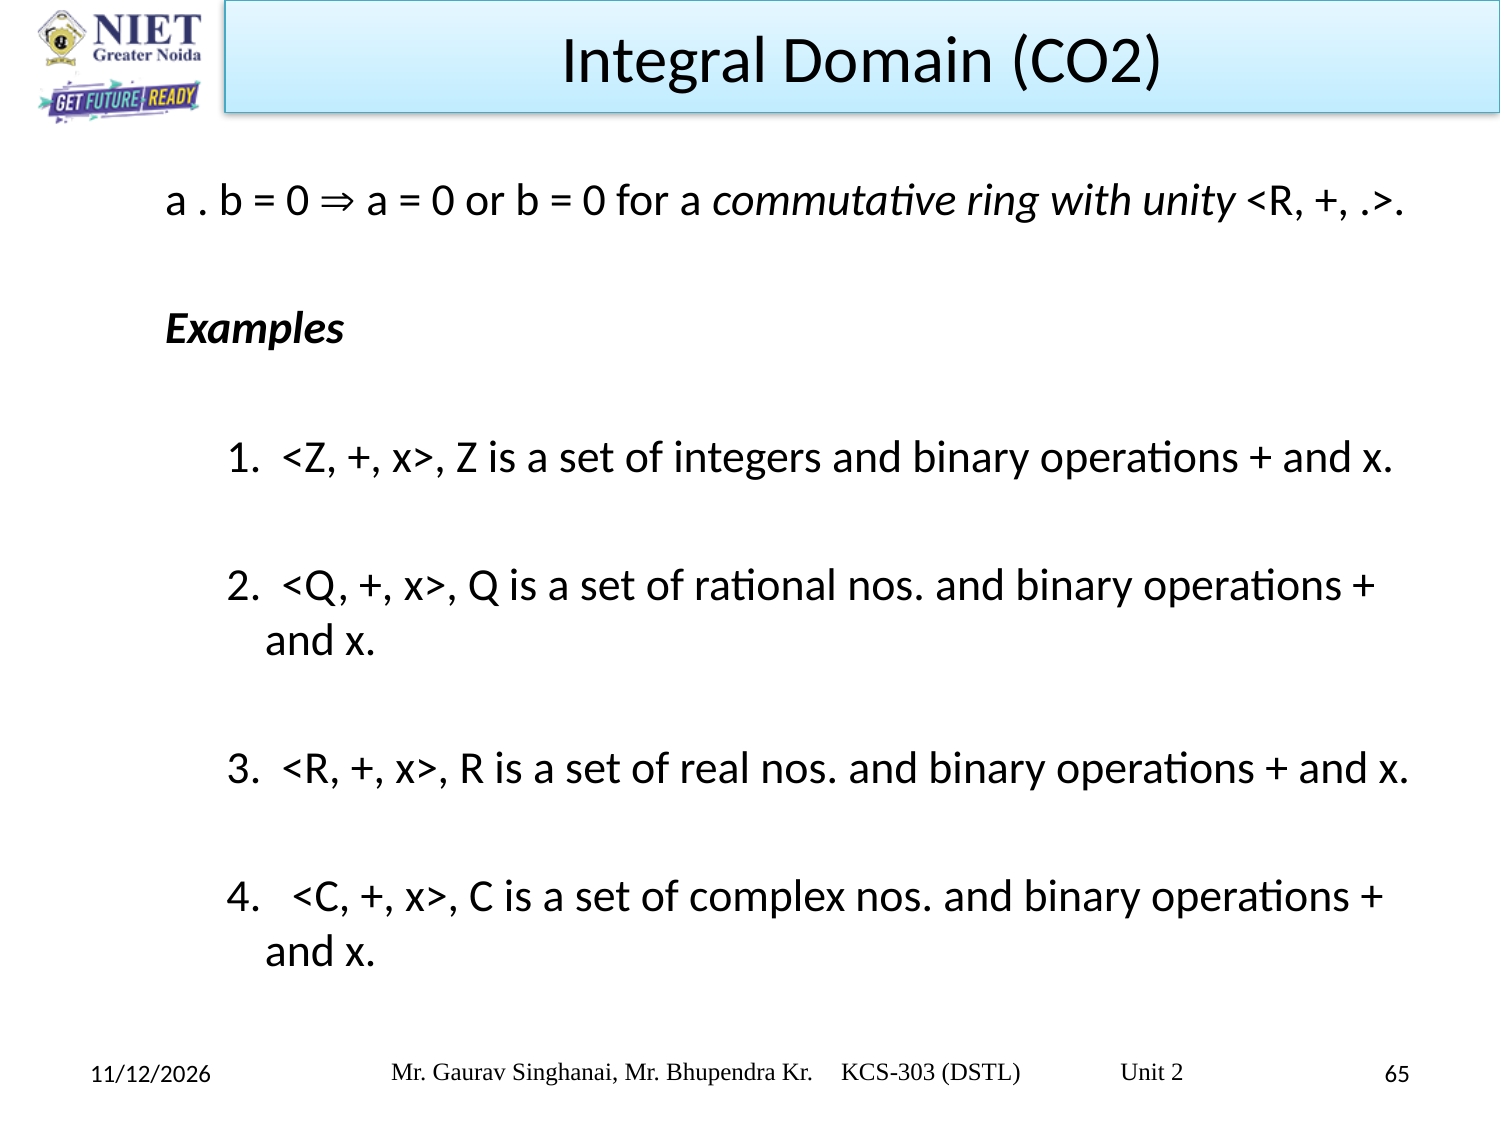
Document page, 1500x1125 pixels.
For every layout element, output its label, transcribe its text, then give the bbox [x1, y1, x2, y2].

picture [0, 0, 238, 135]
slide_number 65 [1074, 1042, 1425, 1103]
text_box Integral Domain (CO2) [238, 0, 1500, 113]
footer Mr. Gaurav Singhanai, Mr. Bhupendra Kr. KCS-303 (DSTL) Unit 2 [375, 1040, 1200, 1100]
text_box a . b = 0  a = 0 or b = 0 for a commutative ring with unity <R, +, .>. Examples 1. <Z, +, x>, Z is a set of integers and binary operations + and x. 2. <Q, +, x>, Q is a set of rational nos. and binary operations + and x. 3. <R, +, x>, R is a set of real nos. and binary operations + and x. 4. <C, +, x>, C is a set of complex nos. and binary operations + and x. [150, 162, 1463, 1018]
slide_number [75, 1042, 425, 1103]
